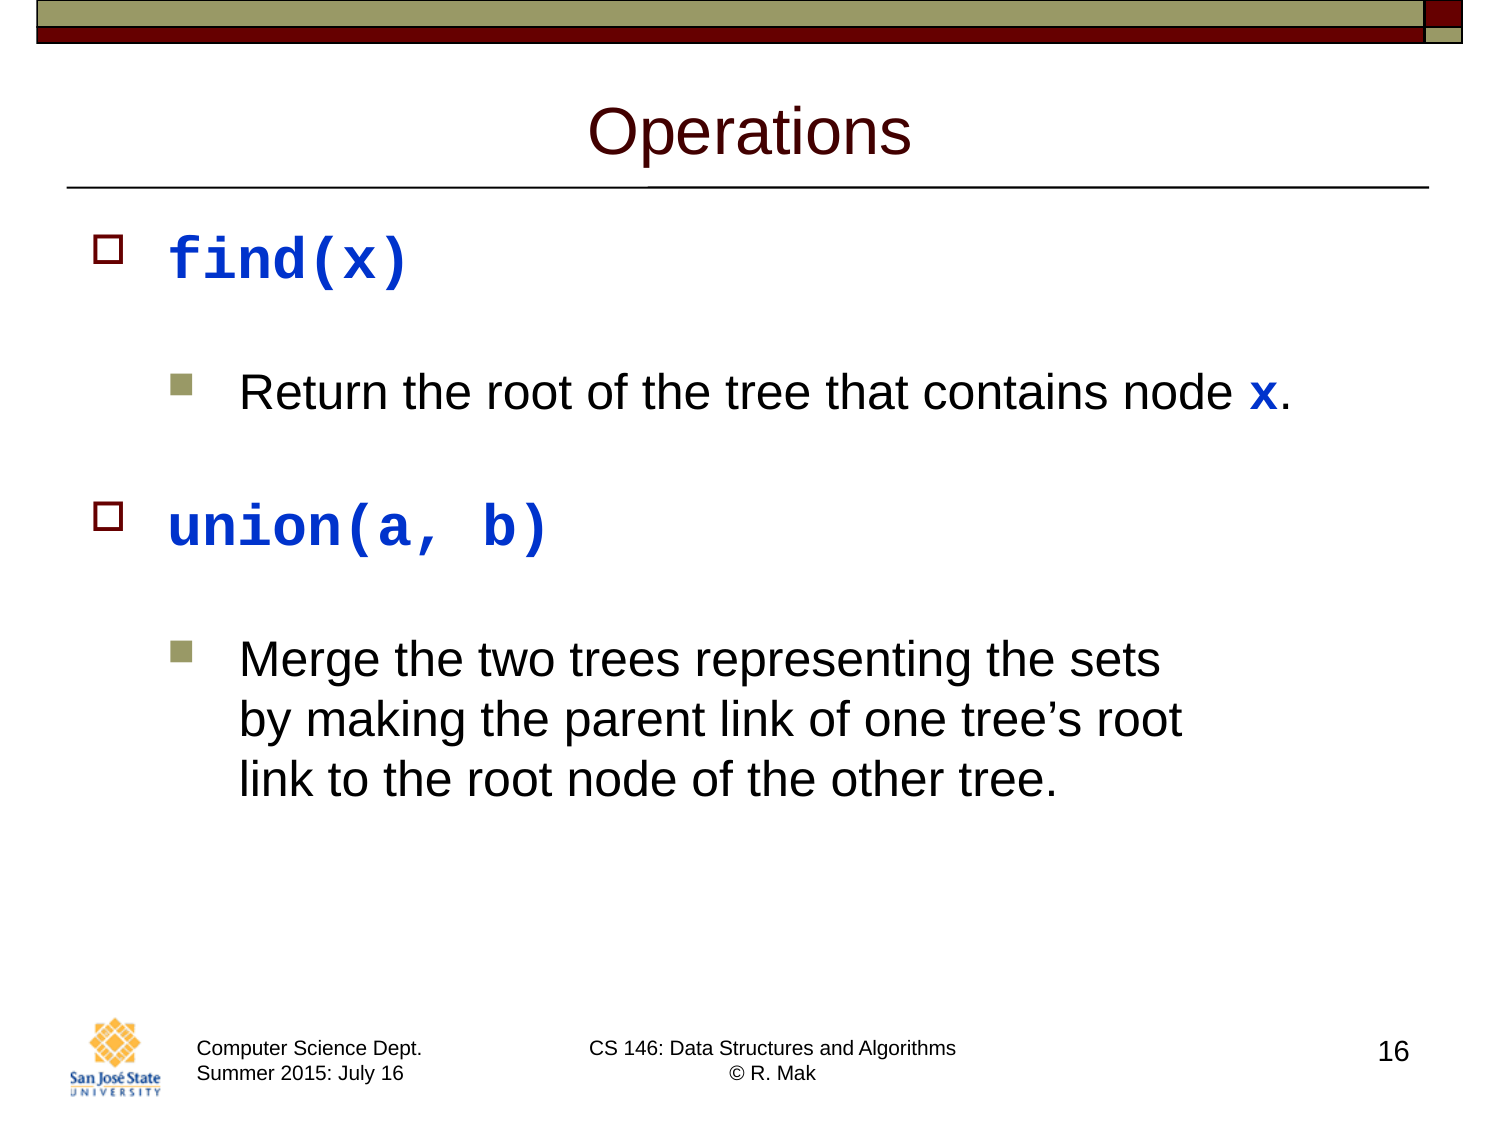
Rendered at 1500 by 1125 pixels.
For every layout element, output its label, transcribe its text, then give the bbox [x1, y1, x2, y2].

slide_number 16 [1112, 1025, 1425, 1100]
picture [60, 1012, 166, 1112]
list find(x) Return the root of the tree that contains node x. union(a, b) Merge the two trees representing the sets by making the parent link of one tree’s root link to the root node of the other tree. [75, 212, 1425, 1006]
title Operations [75, 67, 1425, 175]
